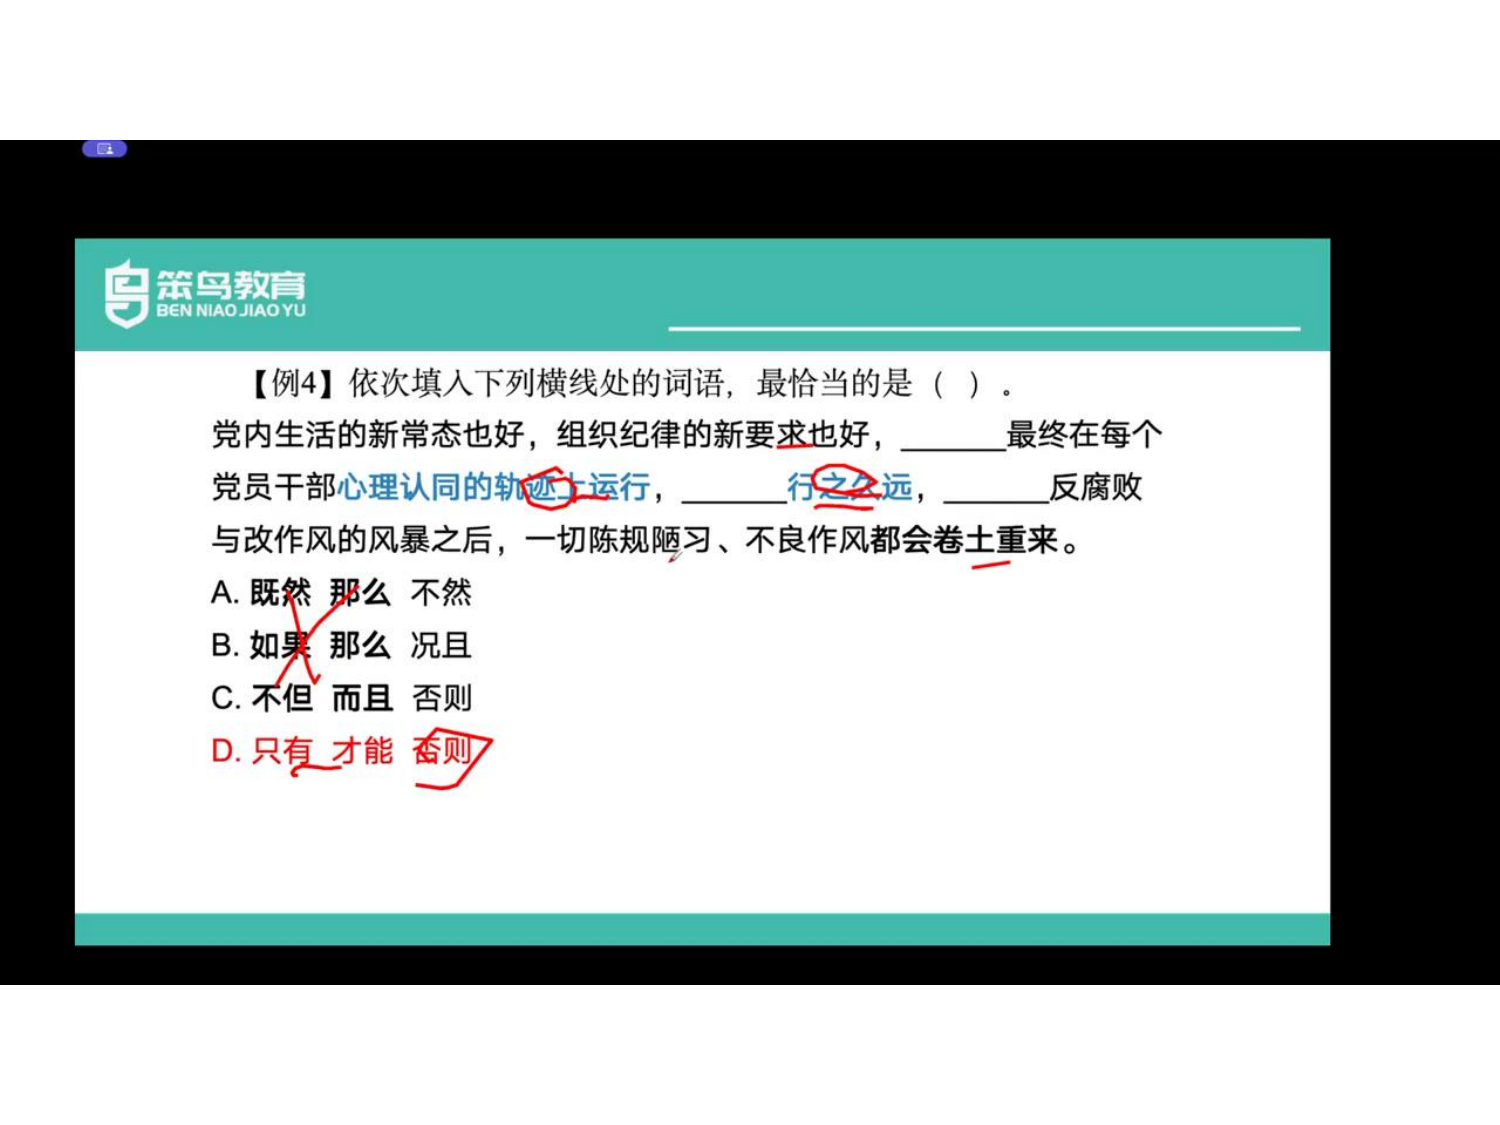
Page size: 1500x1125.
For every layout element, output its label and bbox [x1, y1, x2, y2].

picture [0, 140, 1500, 985]
